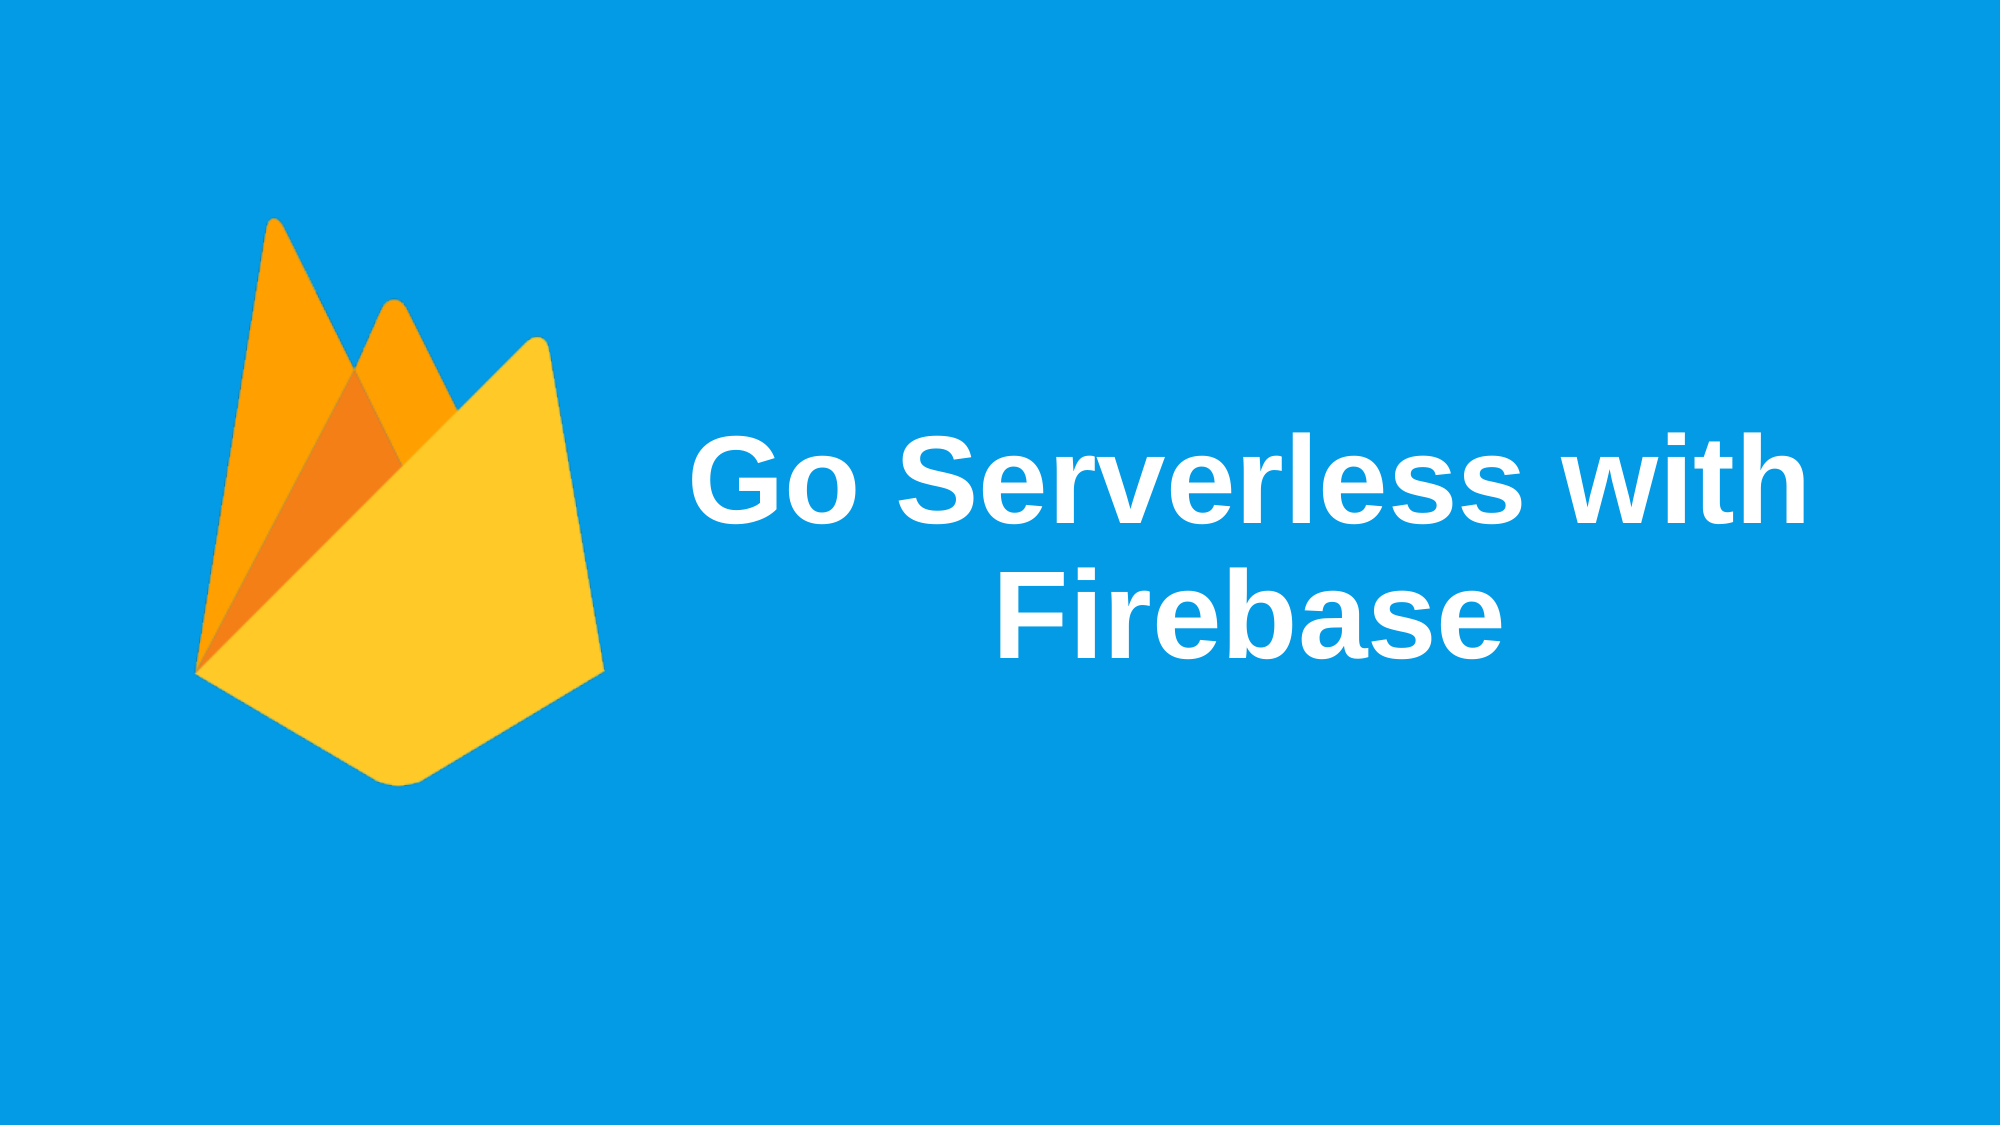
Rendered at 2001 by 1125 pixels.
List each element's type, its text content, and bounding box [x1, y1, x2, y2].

subtitle Go Serverless with Firebase [800, 408, 2000, 748]
picture [693, 436, 776, 524]
picture [196, 218, 604, 786]
picture [790, 464, 800, 515]
